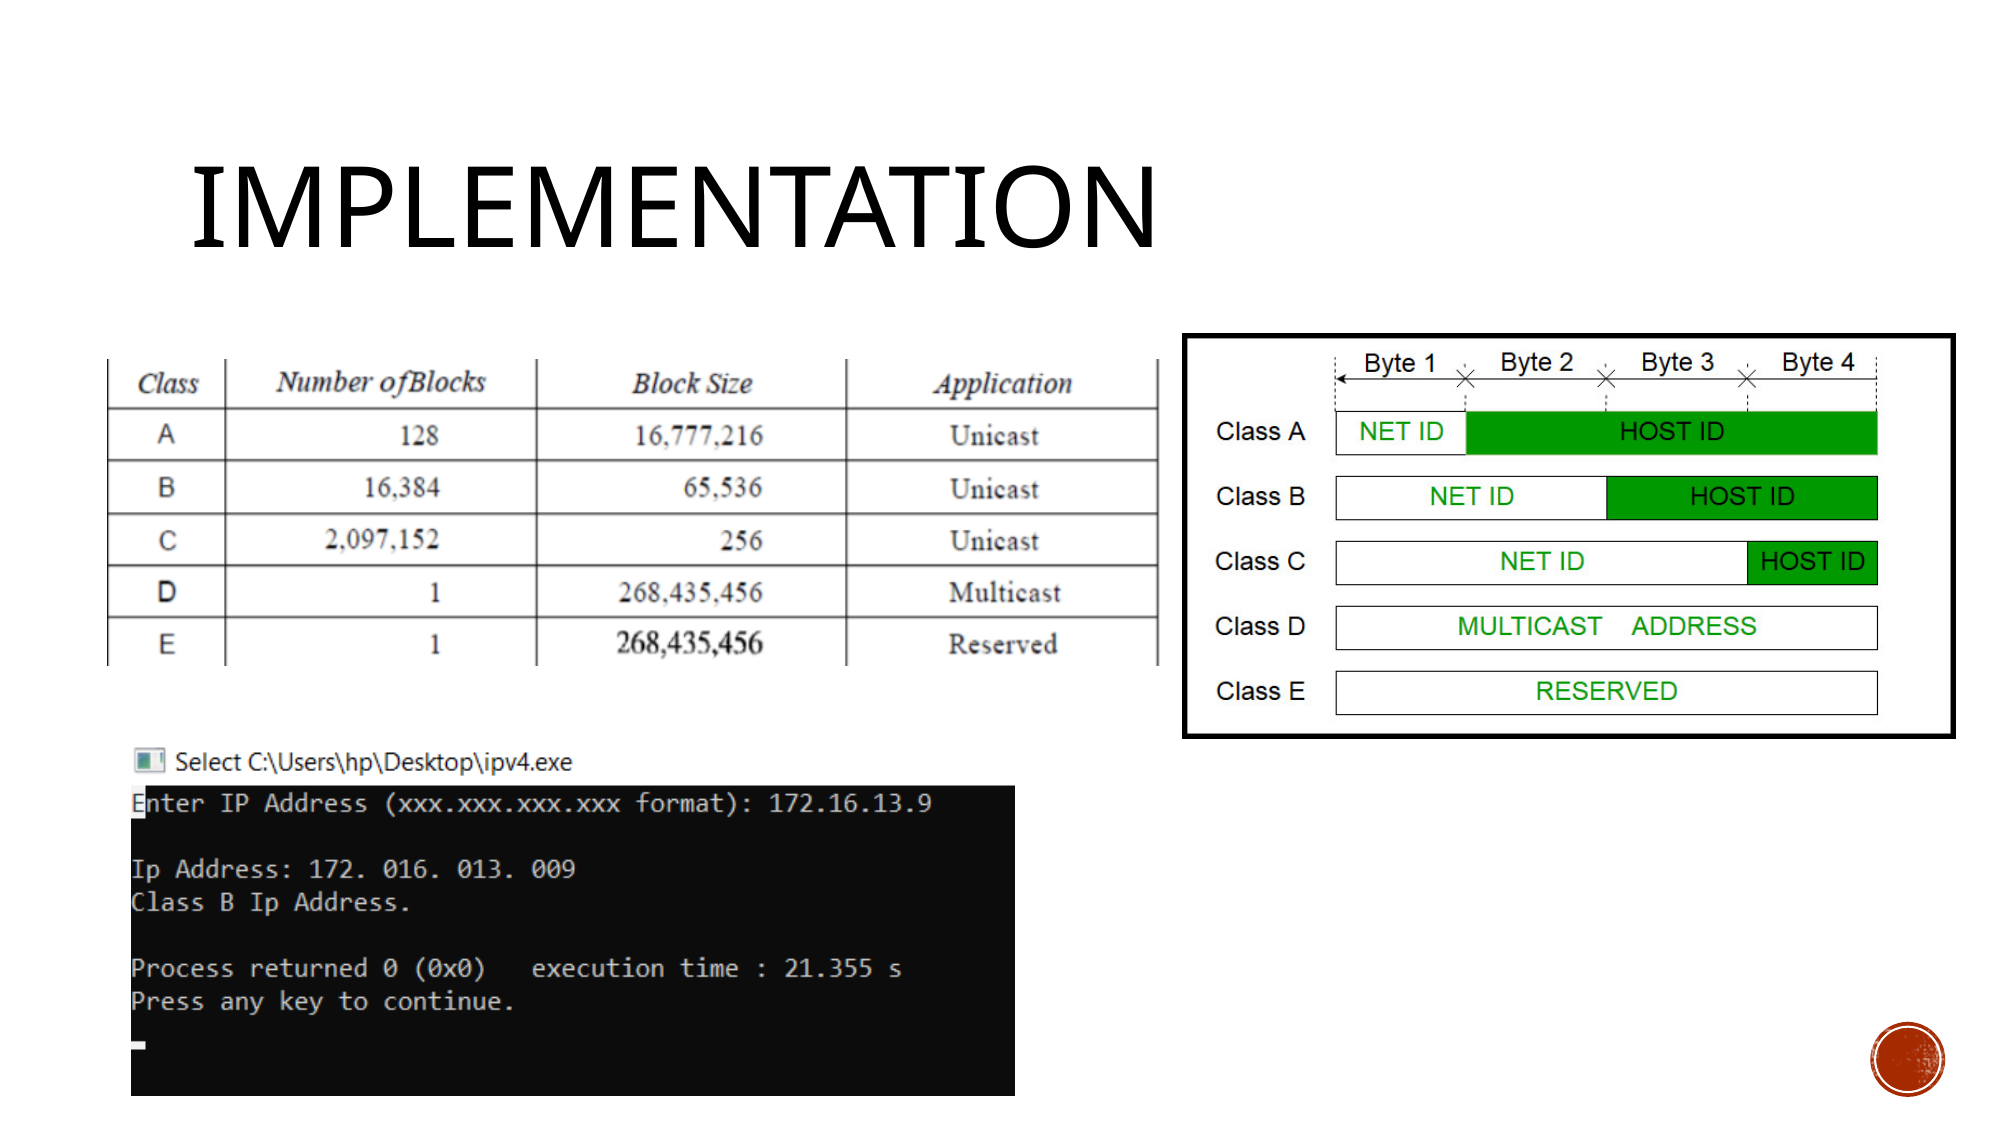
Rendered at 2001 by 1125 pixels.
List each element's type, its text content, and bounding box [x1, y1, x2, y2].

picture [1182, 333, 1956, 739]
title implementation [175, 79, 1826, 344]
picture [107, 359, 1160, 666]
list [134, 741, 1013, 1096]
